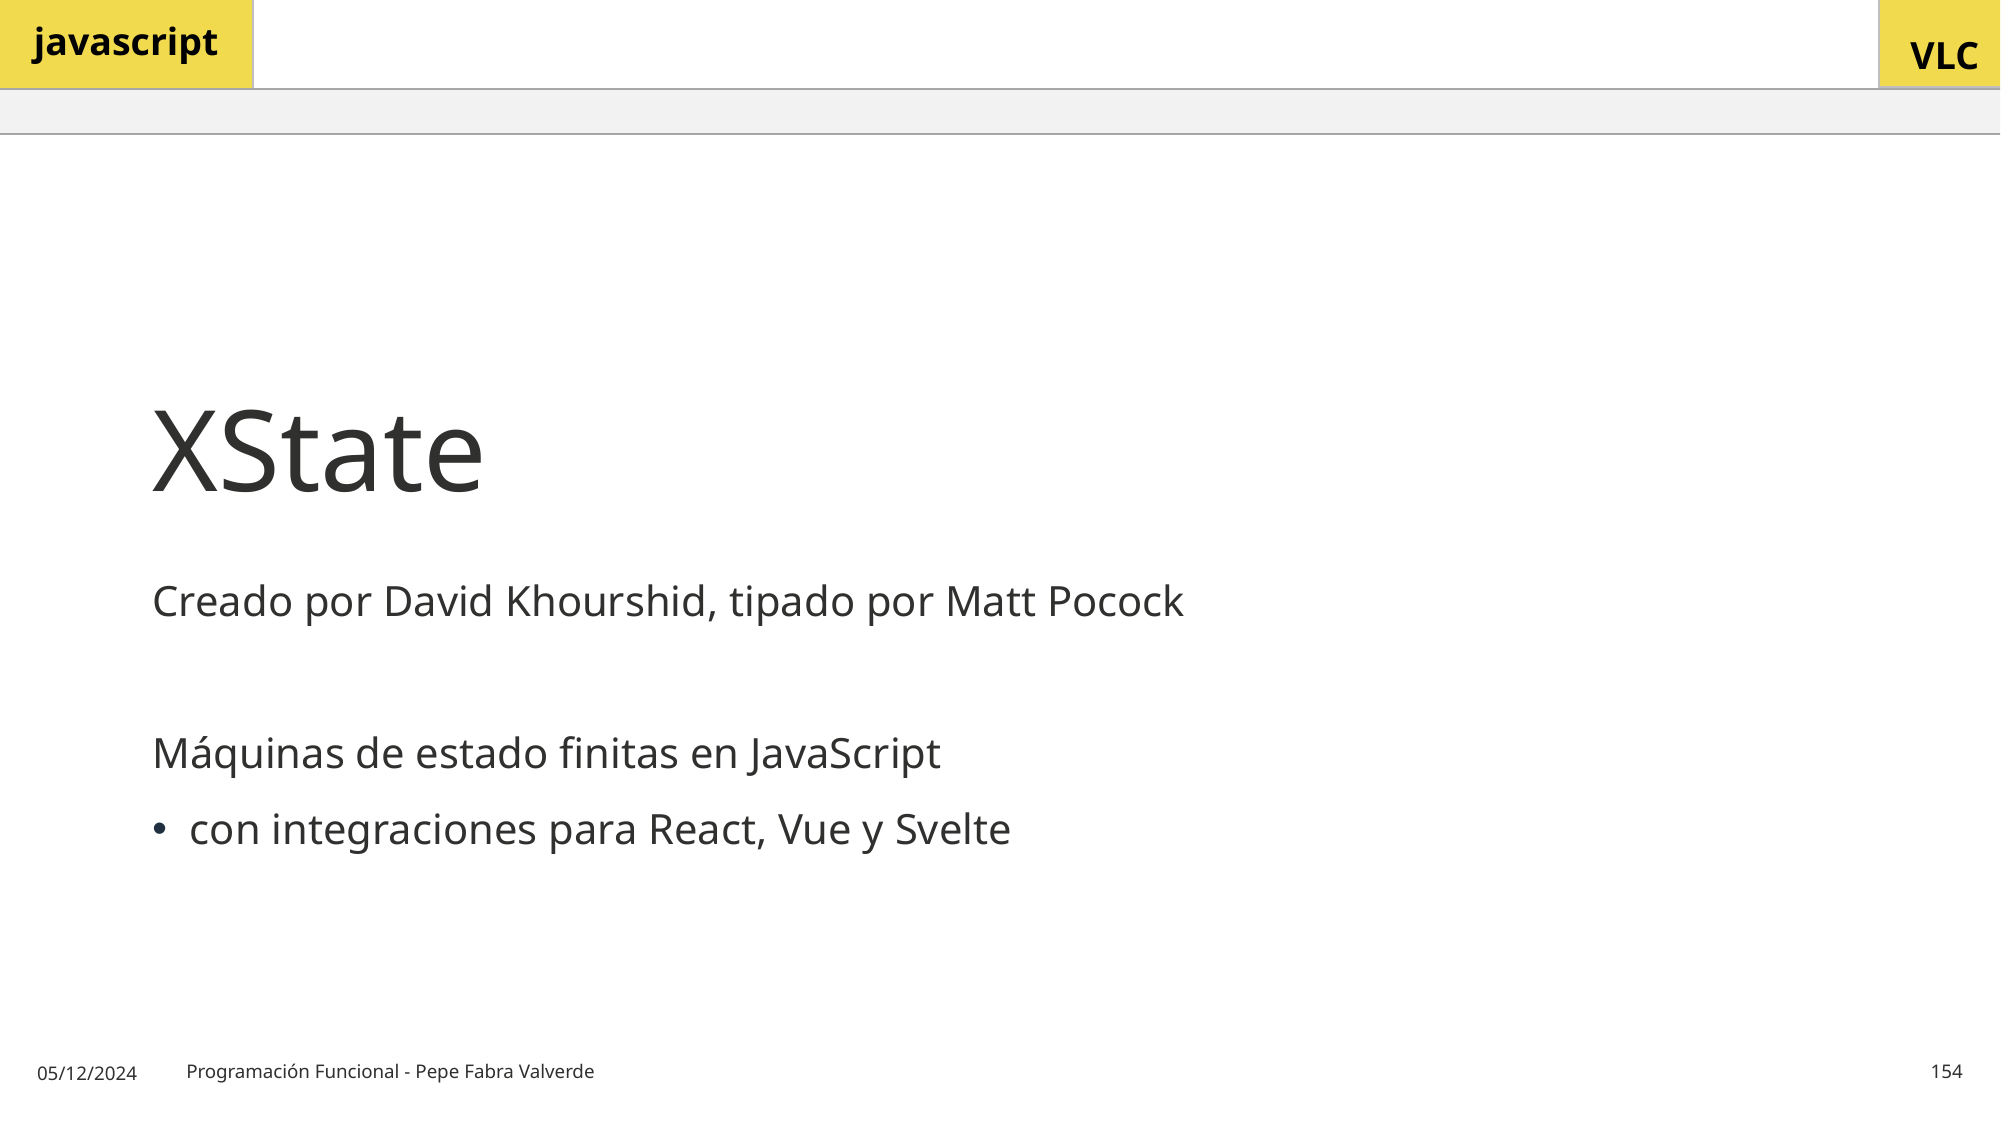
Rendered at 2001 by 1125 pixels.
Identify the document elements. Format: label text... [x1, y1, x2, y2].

title XState [137, 304, 1863, 522]
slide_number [22, 1042, 166, 1103]
footer Programación Funcional - Pepe Fabra Valverde [171, 1042, 847, 1103]
list Creado por David Khourshid, tipado por Matt Pocock Máquinas de estado finitas en JavaScript con integraciones para React, Vue y Svelte [137, 562, 1863, 888]
slide_number 154 [1527, 1042, 1978, 1103]
